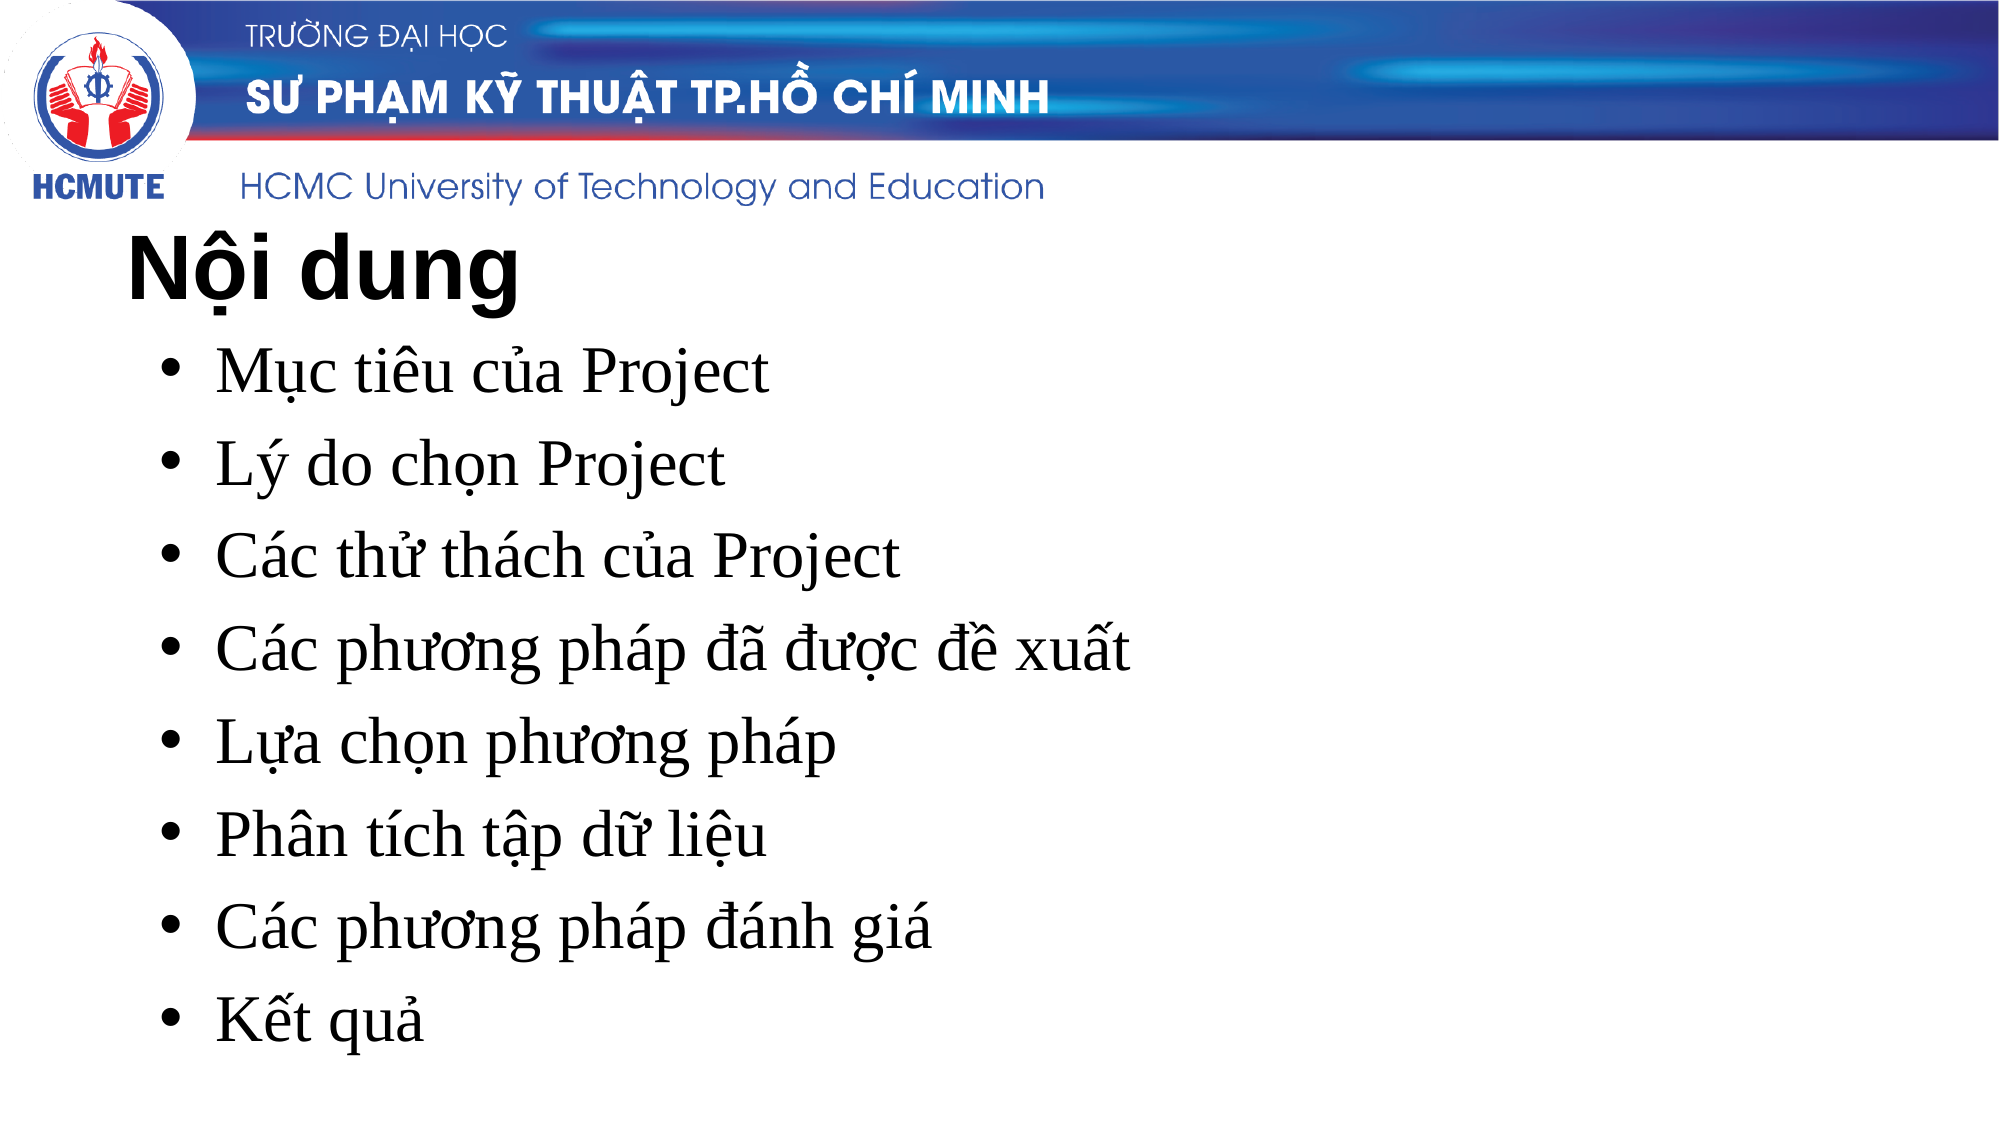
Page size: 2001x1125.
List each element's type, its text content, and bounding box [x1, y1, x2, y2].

list Mục tiêu của Project Lý do chọn Project Các thử thách của Project Các phương pháp đã được đề xuất Lựa chọn phương pháp Phân tích tập dữ liệu Các phương pháp đánh giá Kết quả [125, 327, 1594, 1016]
title Nội dung [111, 217, 1836, 328]
picture [0, 0, 2000, 207]
